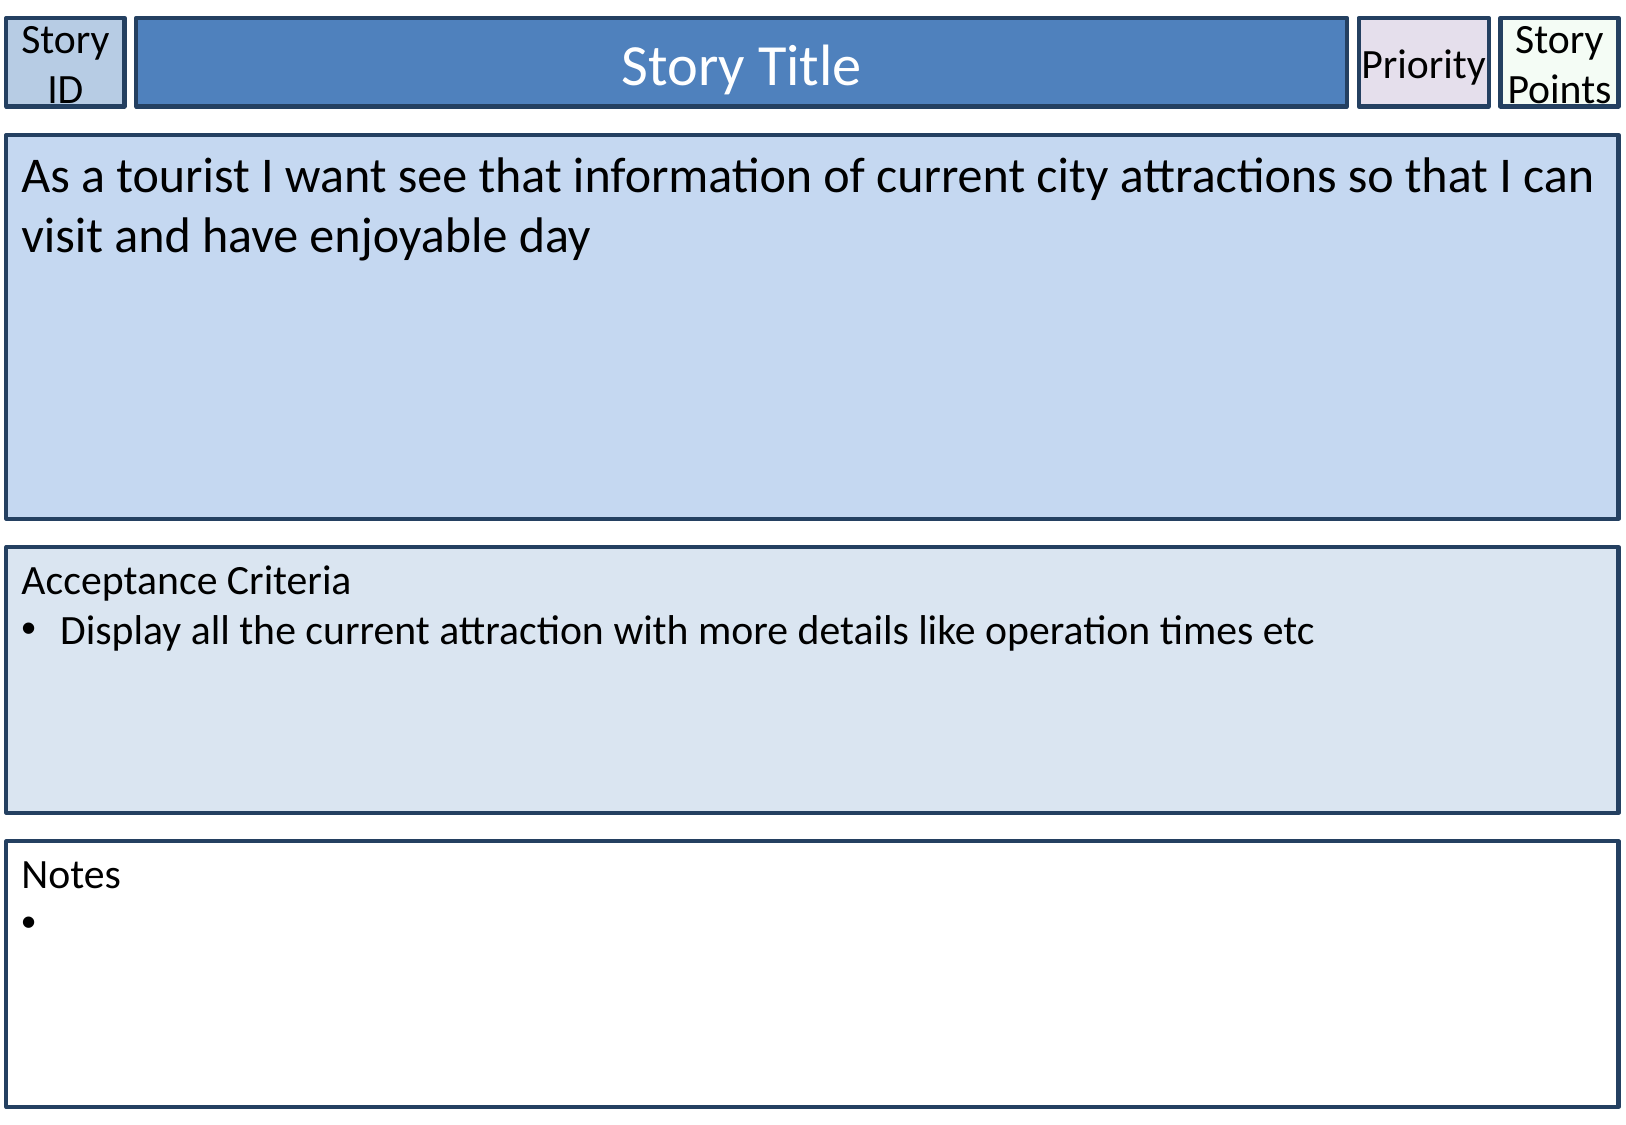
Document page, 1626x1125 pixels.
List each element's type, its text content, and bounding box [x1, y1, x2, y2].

text_box Acceptance Criteria Display all the current attraction with more details like operation times etc [6, 547, 1619, 813]
text_box Priority [1358, 17, 1489, 107]
text_box Story Title [136, 17, 1347, 107]
text_box Story ID [6, 17, 125, 107]
text_box As a tourist I want see that information of current city attractions so that I can visit and have enjoyable day [6, 134, 1619, 519]
text_box Notes [6, 841, 1619, 1107]
text_box Story Points [1500, 17, 1619, 107]
